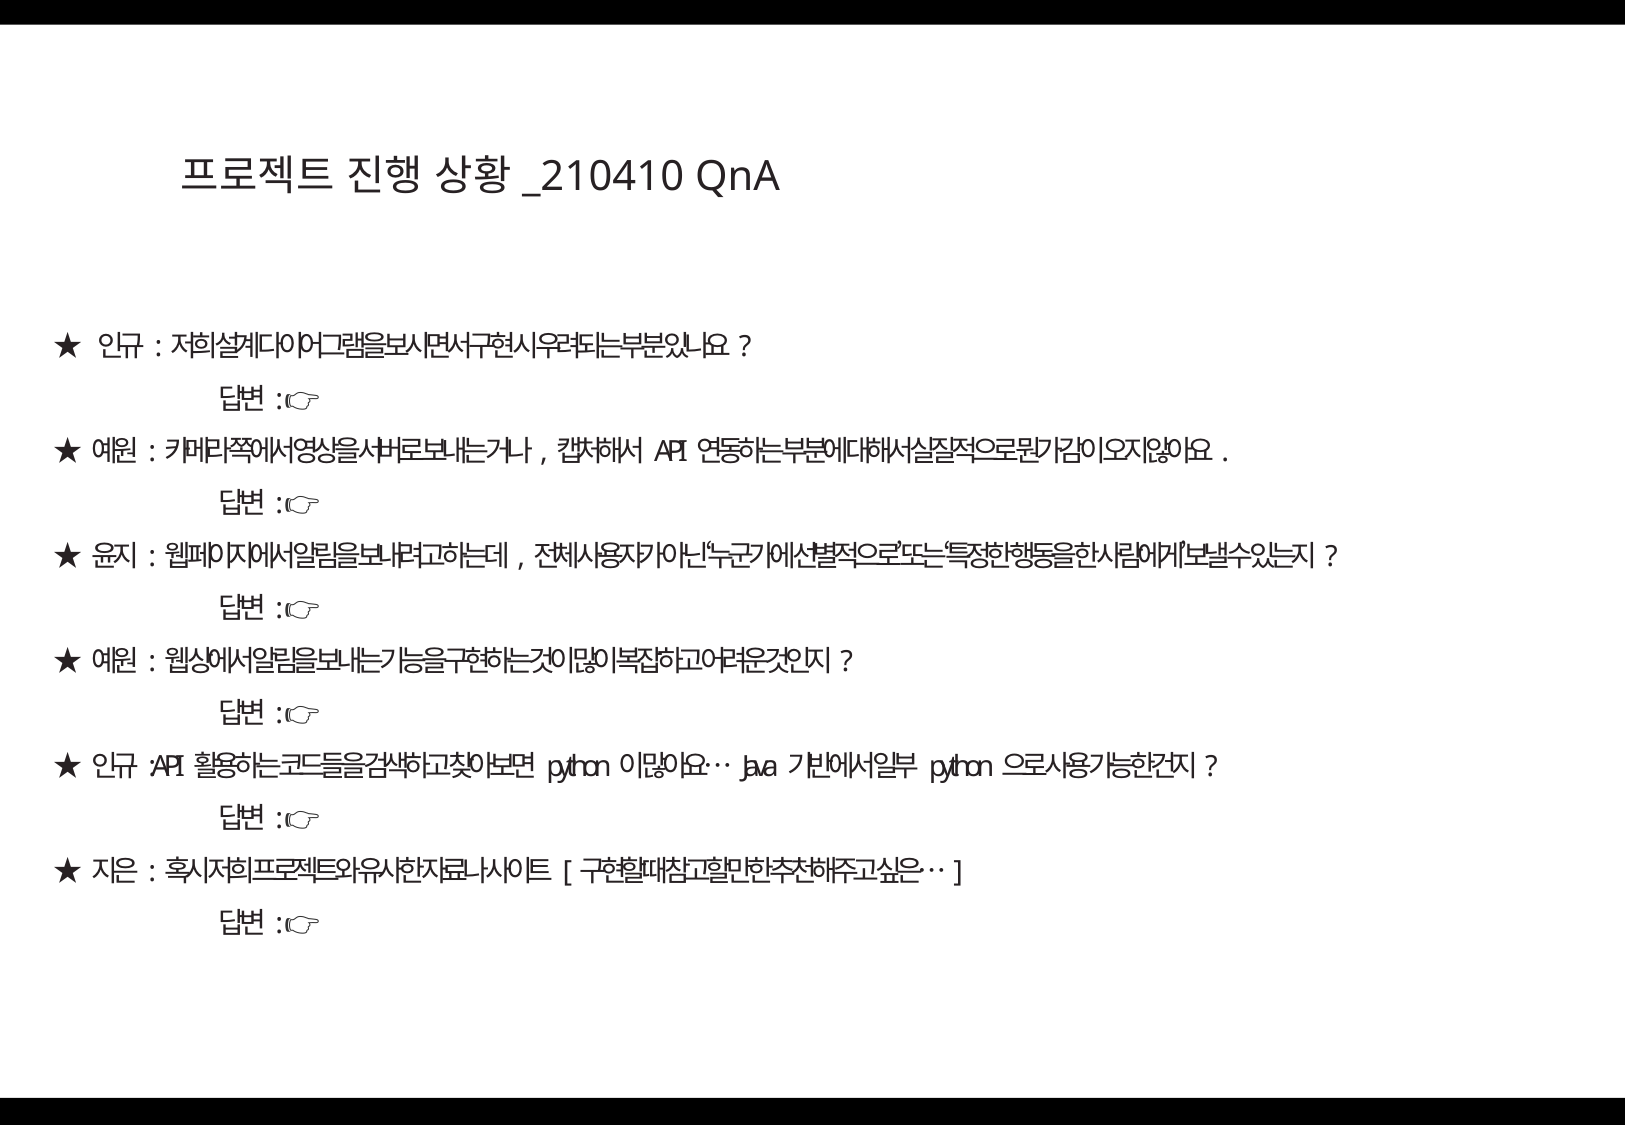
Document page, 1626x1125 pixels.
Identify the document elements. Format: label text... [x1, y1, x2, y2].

text_box [0, 0, 1625, 27]
text_box 프로젝트 진행 상황_210410 QnA [165, 141, 801, 206]
text_box ★ 인규 : 저희 설계 다이어그램을 보시면서 구현 시 우려되는 부분 있나요? 답변 : 👉 ★ 예원 : 카메라 쪽에서 영상을 서버로 보내는 거나, 캡처해서 API 연동하는 부분에 대해서 실질적으로 뭔가 감이 오지 않아요. 답변 : 👉 ★ 윤지 : 웹 페이지에서 알림을 보내려고 하는데, 전체 사용자가 아닌 ‘누군가에 선별적으로’ 또는 ‘특정한 행동을 한 사람에게’ 보낼 수 있는지? 답변 : 👉 ★ 예원 : 웹 상에서 알림을 보내는 기능을 구현하는 것이 많이 복잡하고 어려운 것인지? 답변 : 👉 ★ 인규 : API 활용하는 코드들을 검색하고 찾아보면 python이 많아요… Java 기반에서 일부 python으로 사용 가능한건지? 답변 : 👉 ★ 지은 : 혹시 저희 프로젝트와 유사한 자료나 사이트 [구현할때 참고할만한 추천해주고 싶은…] 답변 : 👉 [38, 302, 1587, 947]
text_box [0, 1096, 1625, 1125]
